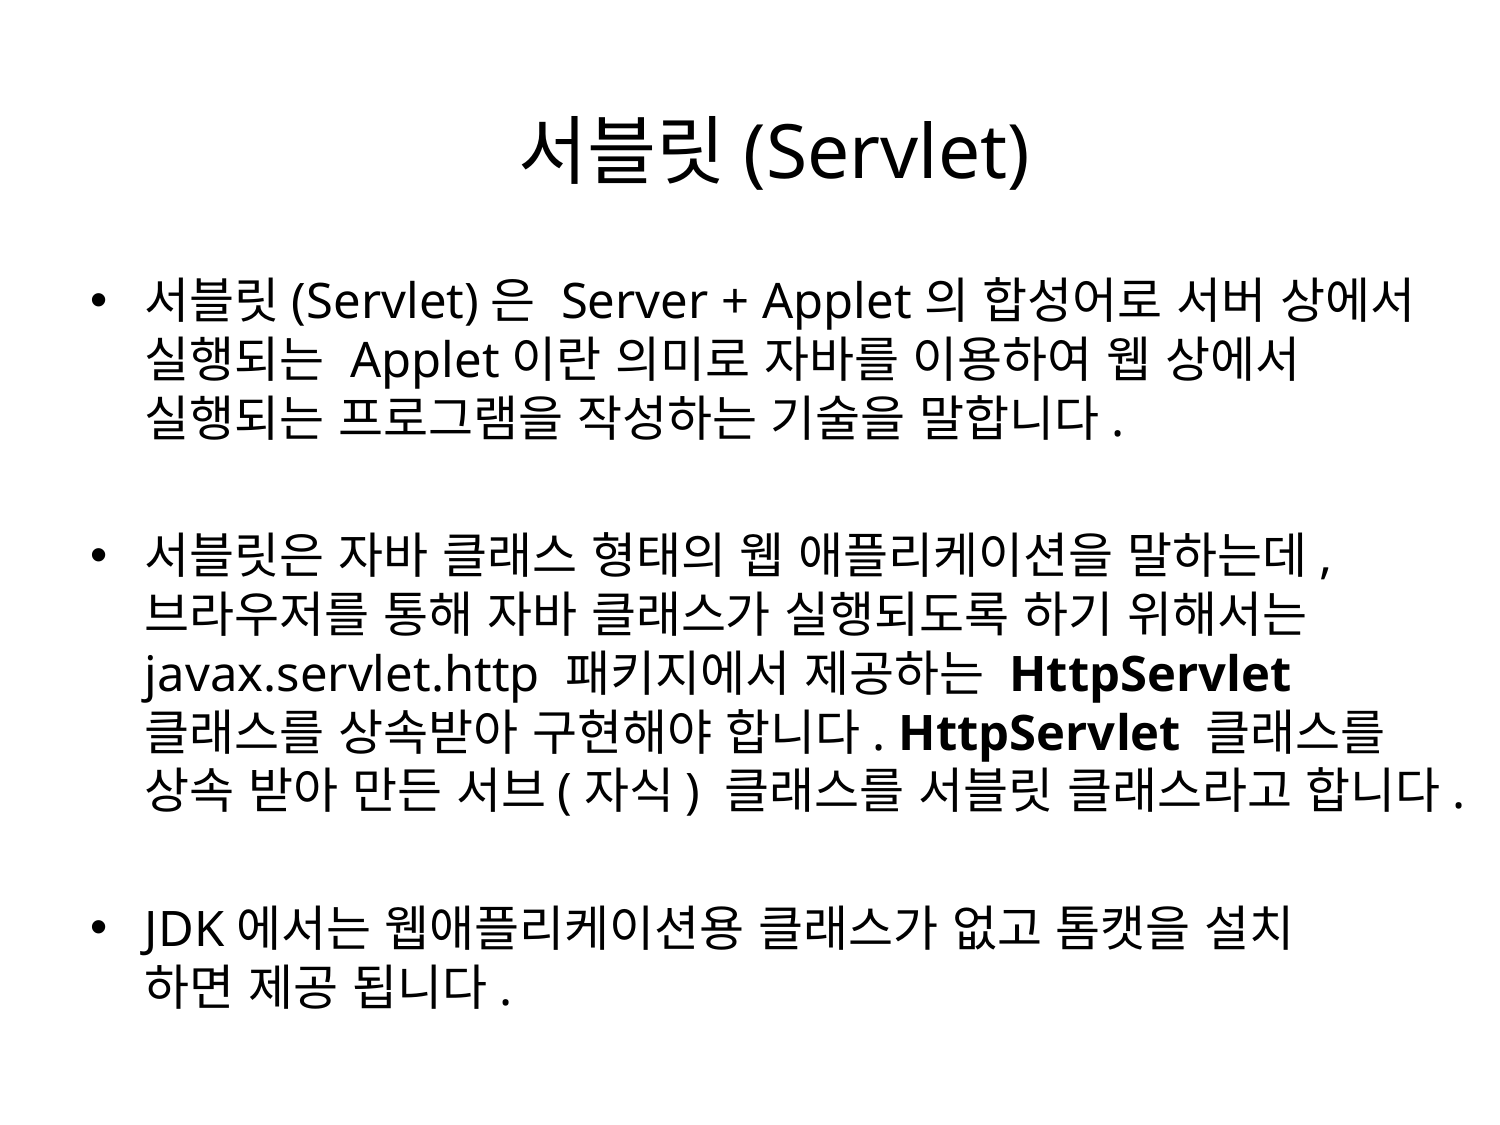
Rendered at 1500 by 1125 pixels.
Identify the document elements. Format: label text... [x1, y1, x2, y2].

list 서블릿(Servlet)은 Server + Applet의 합성어로 서버 상에서 실행되는 Applet이란 의미로 자바를 이용하여 웹 상에서 실행되는 프로그램을 작성하는 기술을 말합니다. 서블릿은 자바 클래스 형태의 웹 애플리케이션을 말하는데, 브라우저를 통해 자바 클래스가 실행되도록 하기 위해서는 javax.servlet.http 패키지에서 제공하는 HttpServlet 클래스를 상속받아 구현해야 합니다. HttpServlet 클래스를 상속 받아 만든 서브(자식) 클래스를 서블릿 클래스라고 합니다. JDK에서는 웹애플리케이션용 클래스가 없고 톰캣을 설치 하면 제공 됩니다. [75, 262, 1459, 1083]
title 서블릿(Servlet) [76, 54, 1473, 243]
